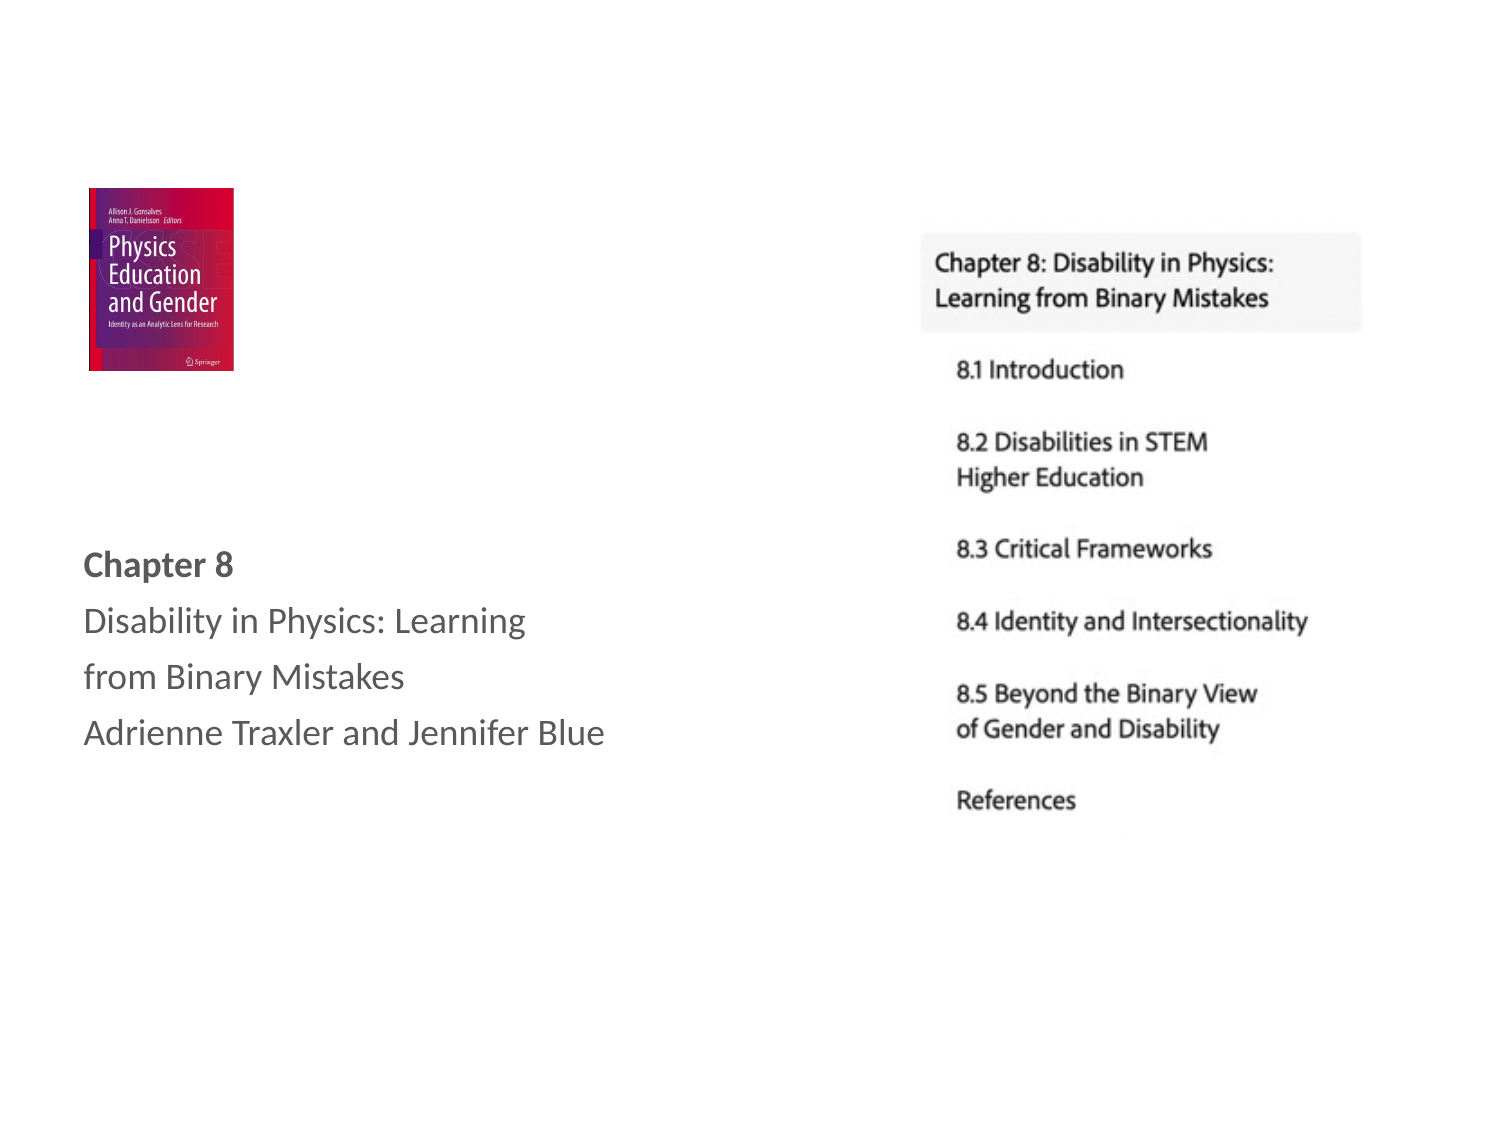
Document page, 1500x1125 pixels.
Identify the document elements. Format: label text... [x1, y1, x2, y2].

picture [89, 188, 234, 371]
list Chapter 8 Disability in Physics: Learning from Binary Mistakes Adrienne Traxler and Jennifer Blue [72, 463, 791, 835]
picture [906, 220, 1366, 840]
